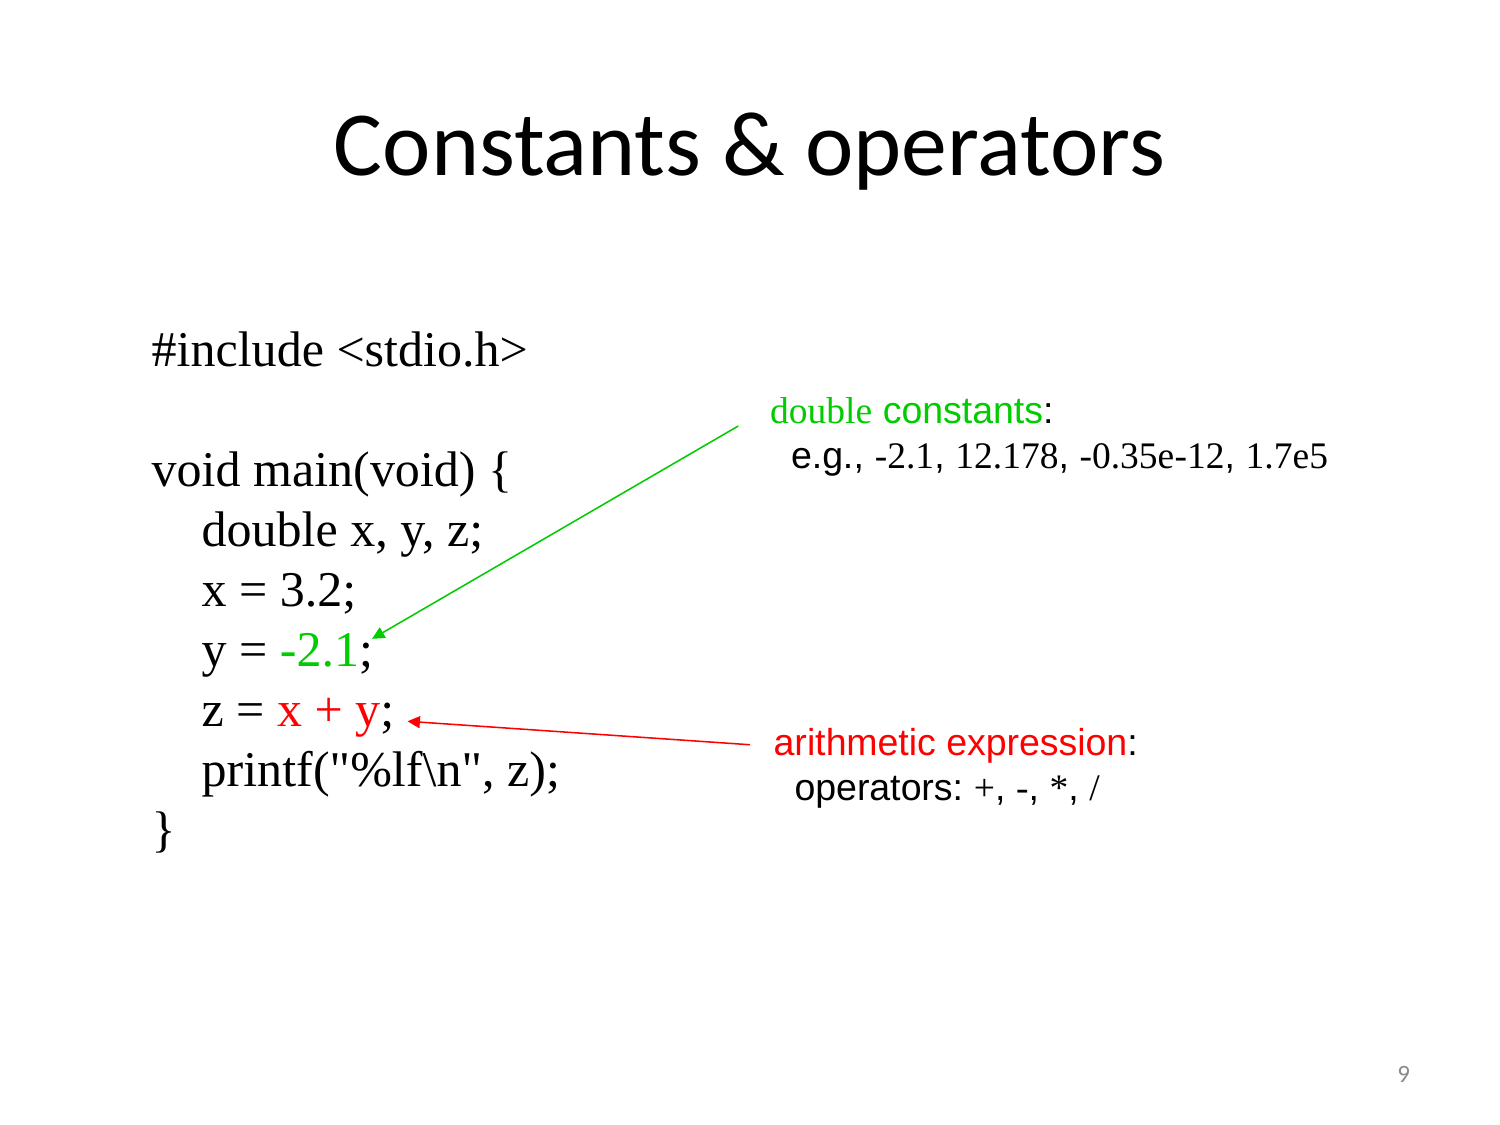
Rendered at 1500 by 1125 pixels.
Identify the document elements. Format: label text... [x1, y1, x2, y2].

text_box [371, 378, 1343, 640]
title Constants & operators [75, 45, 1425, 233]
slide_number 9 [1074, 1042, 1425, 1103]
text_box #include <stdio.h> void main(void) { double x, y, z; x = 3.2; y = -2.1; z = x + y; printf("%lf\n", z); } [136, 309, 576, 864]
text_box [407, 710, 1154, 817]
